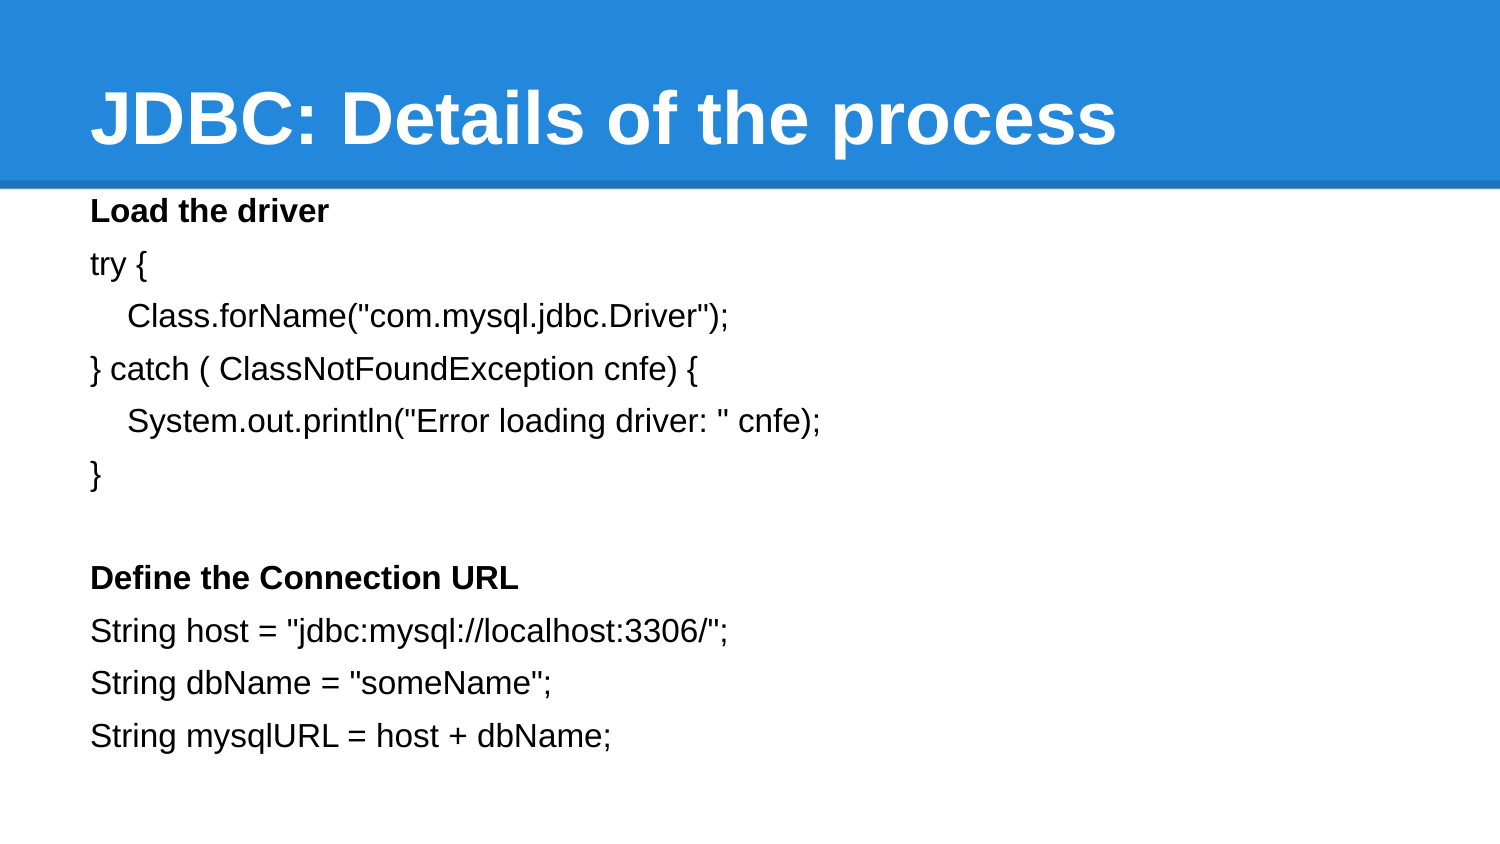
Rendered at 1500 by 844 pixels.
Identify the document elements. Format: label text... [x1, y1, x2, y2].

title JDBC: Details of the process [75, 33, 1425, 174]
list Load the driver try { Class.forName("com.mysql.jdbc.Driver"); } catch ( ClassNotFoundException cnfe) { System.out.println("Error loading driver: " cnfe); } Define the Connection URL String host = "jdbc:mysql://localhost:3306/"; String dbName = "someName"; String mysqlURL = host + dbName; [75, 174, 1425, 833]
